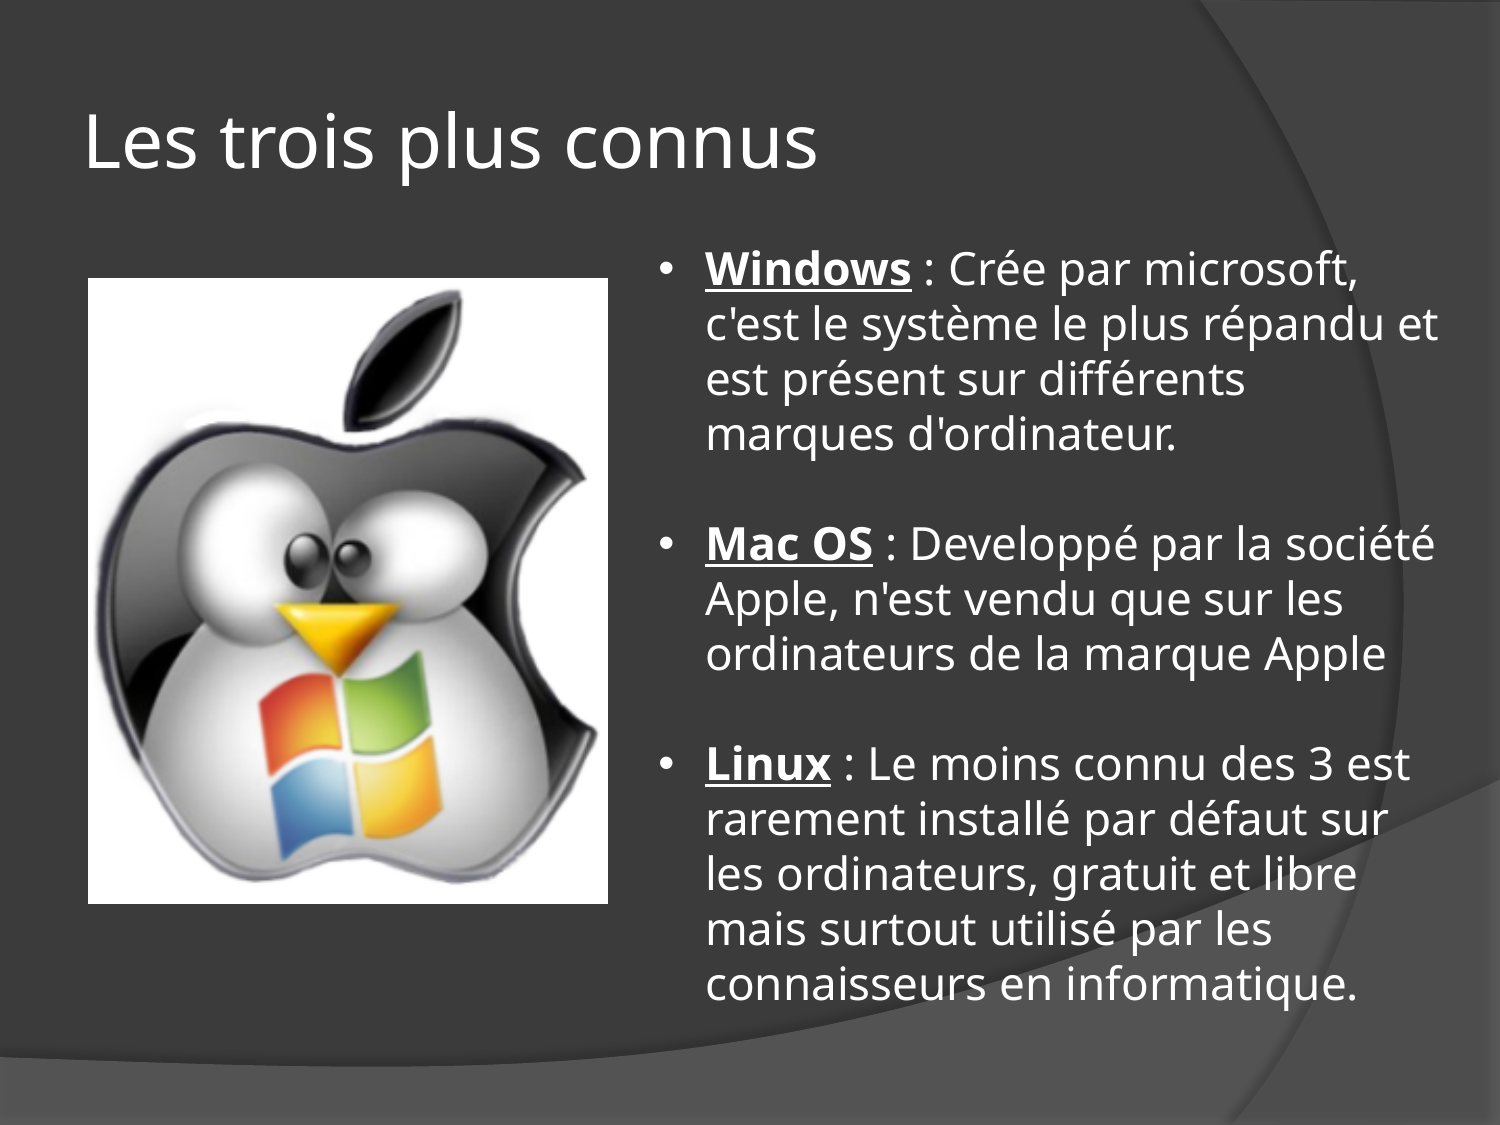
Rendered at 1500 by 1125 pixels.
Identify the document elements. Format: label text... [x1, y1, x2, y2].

picture [88, 278, 608, 905]
text_box Les trois plus connus [75, 45, 1317, 233]
text_box Windows : Crée par microsoft, c'est le système le plus répandu et est présent sur différents marques d'ordinateur. Mac OS : Developpé par la société Apple, n'est vendu que sur les ordinateurs de la marque Apple Linux : Le moins connu des 3 est rarement installé par défaut sur les ordinateurs, gratuit et libre mais surtout utilisé par les connaisseurs en informatique. [643, 232, 1459, 1017]
